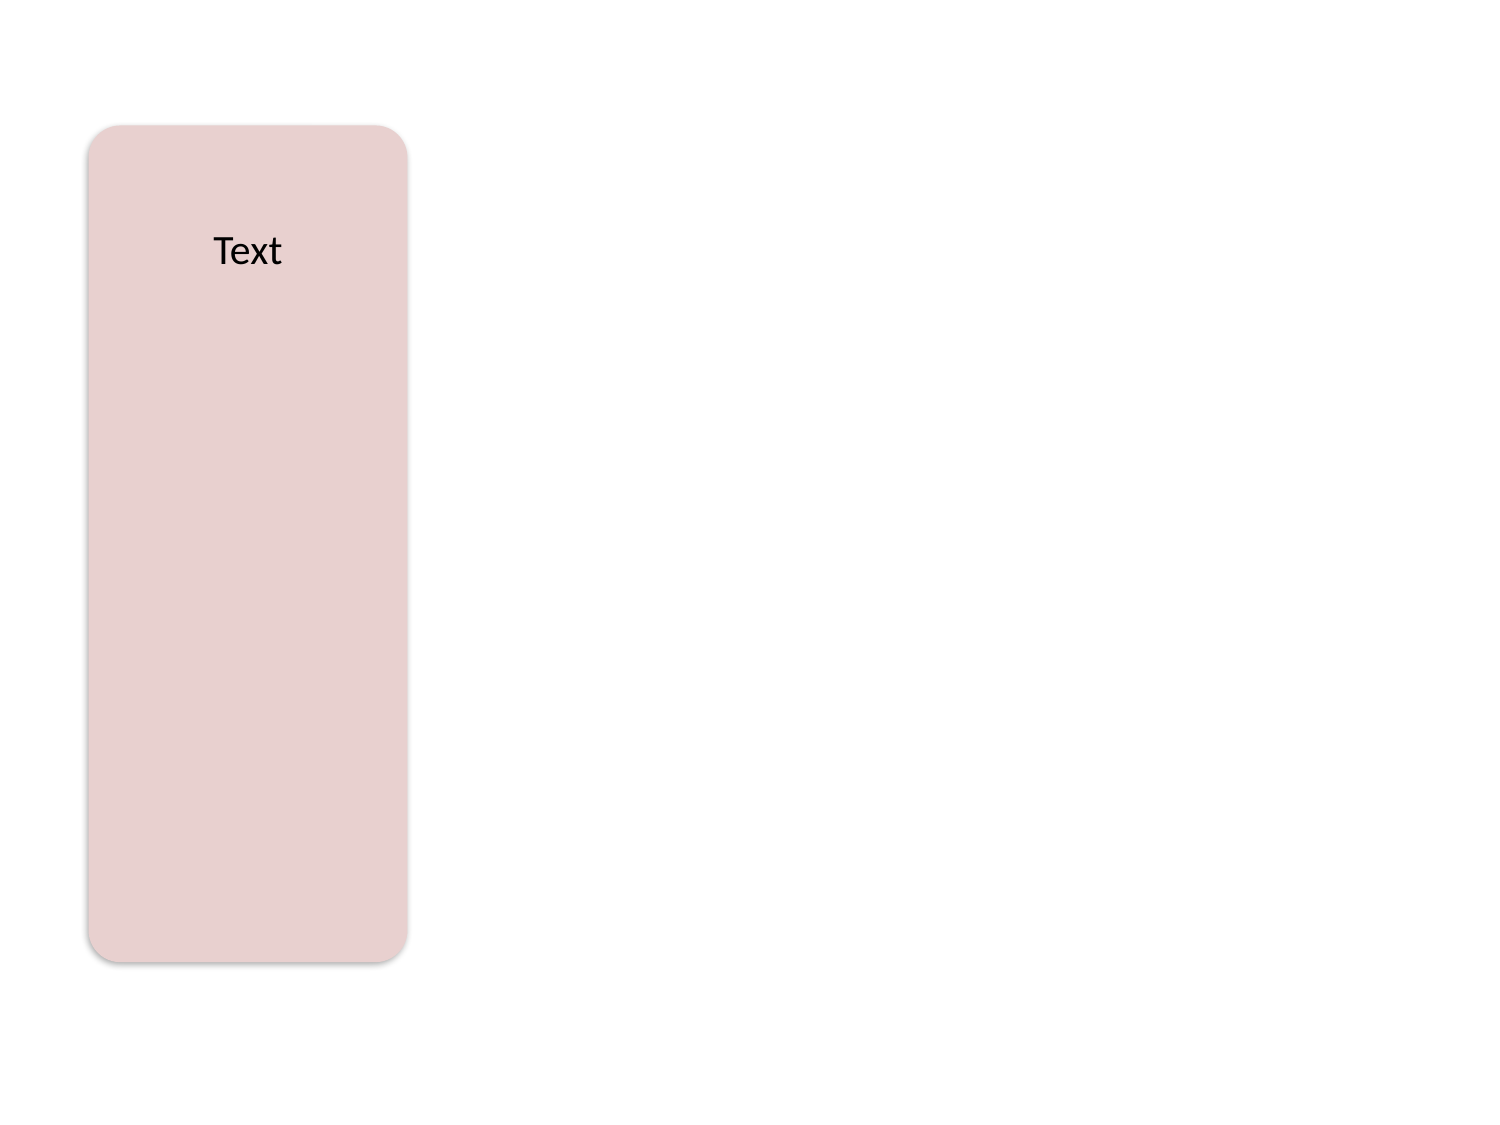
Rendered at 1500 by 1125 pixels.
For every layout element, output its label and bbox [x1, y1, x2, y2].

text_box [88, 125, 408, 963]
